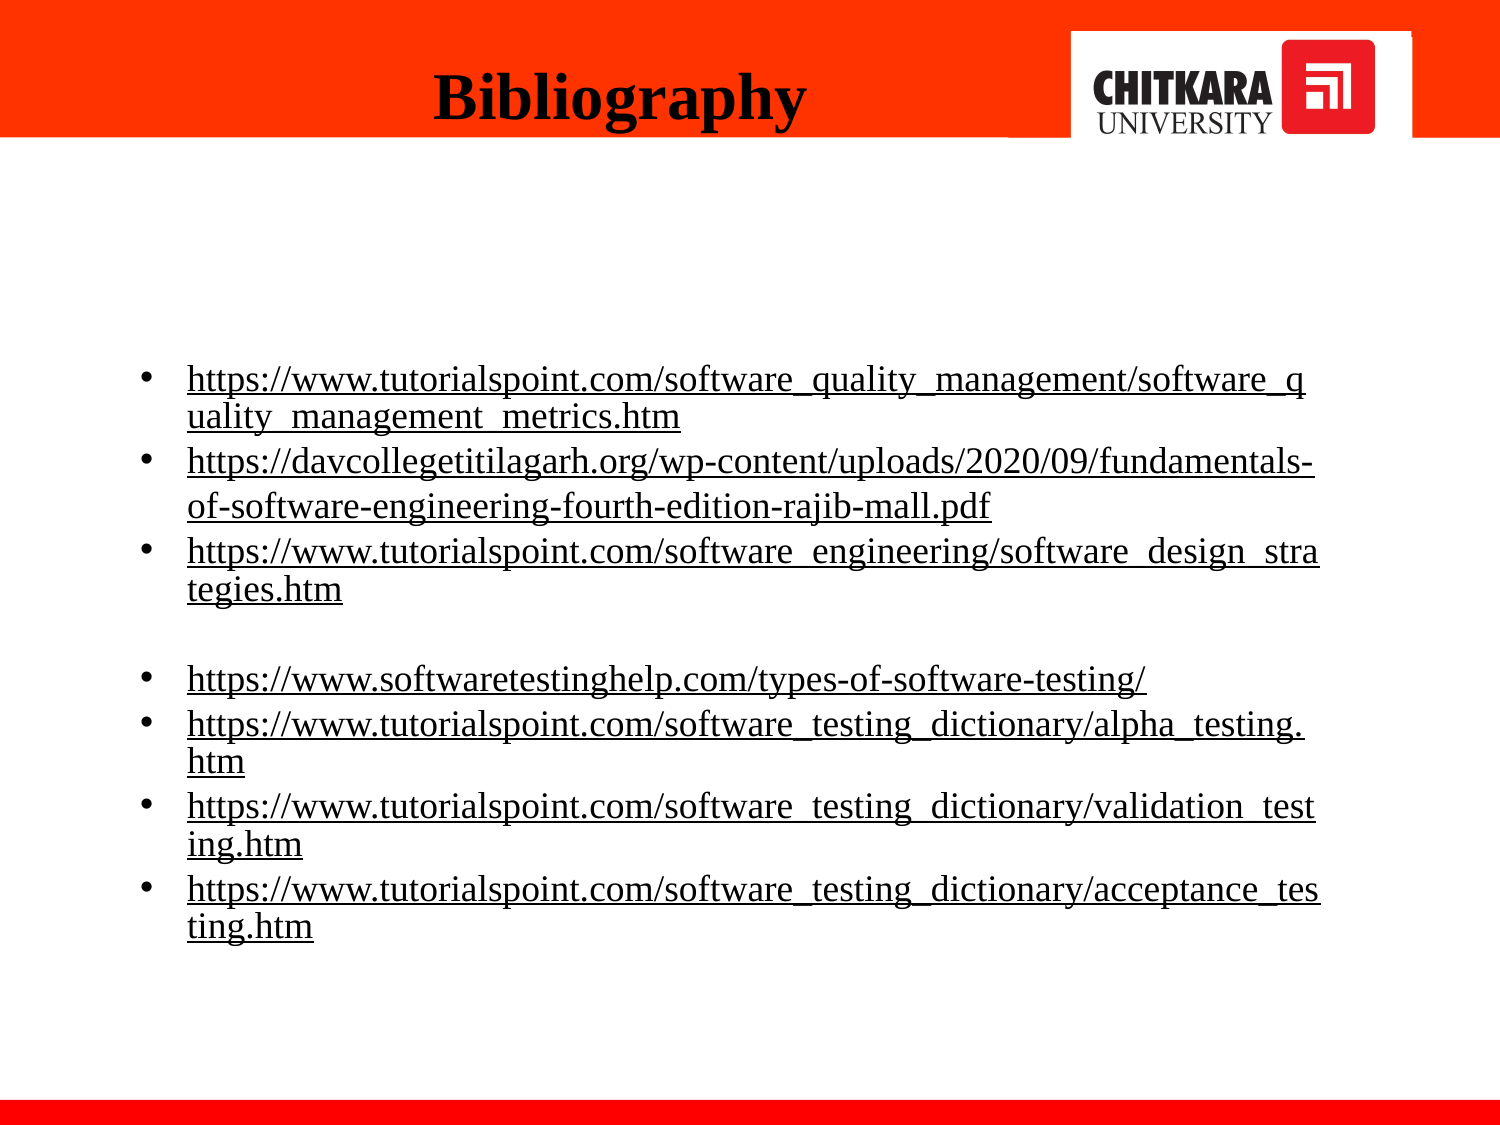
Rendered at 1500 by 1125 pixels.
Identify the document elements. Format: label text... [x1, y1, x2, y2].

picture [1074, 37, 1390, 138]
text_box https://www.tutorialspoint.com/software_quality_management/software_quality_management_metrics.htm https://davcollegetitilagarh.org/wp-content/uploads/2020/09/fundamentals-of-software-engineering-fourth-edition-rajib-mall.pdf https://www.tutorialspoint.com/software_engineering/software_design_strategies.htm https://www.softwaretestinghelp.com/types-of-software-testing/ https://www.tutorialspoint.com/software_testing_dictionary/alpha_testing.htm https://www.tutorialspoint.com/software_testing_dictionary/validation_testing.htm https://www.tutorialspoint.com/software_testing_dictionary/acceptance_testing.htm [125, 346, 1339, 767]
text_box Bibliography [14, 45, 1228, 141]
